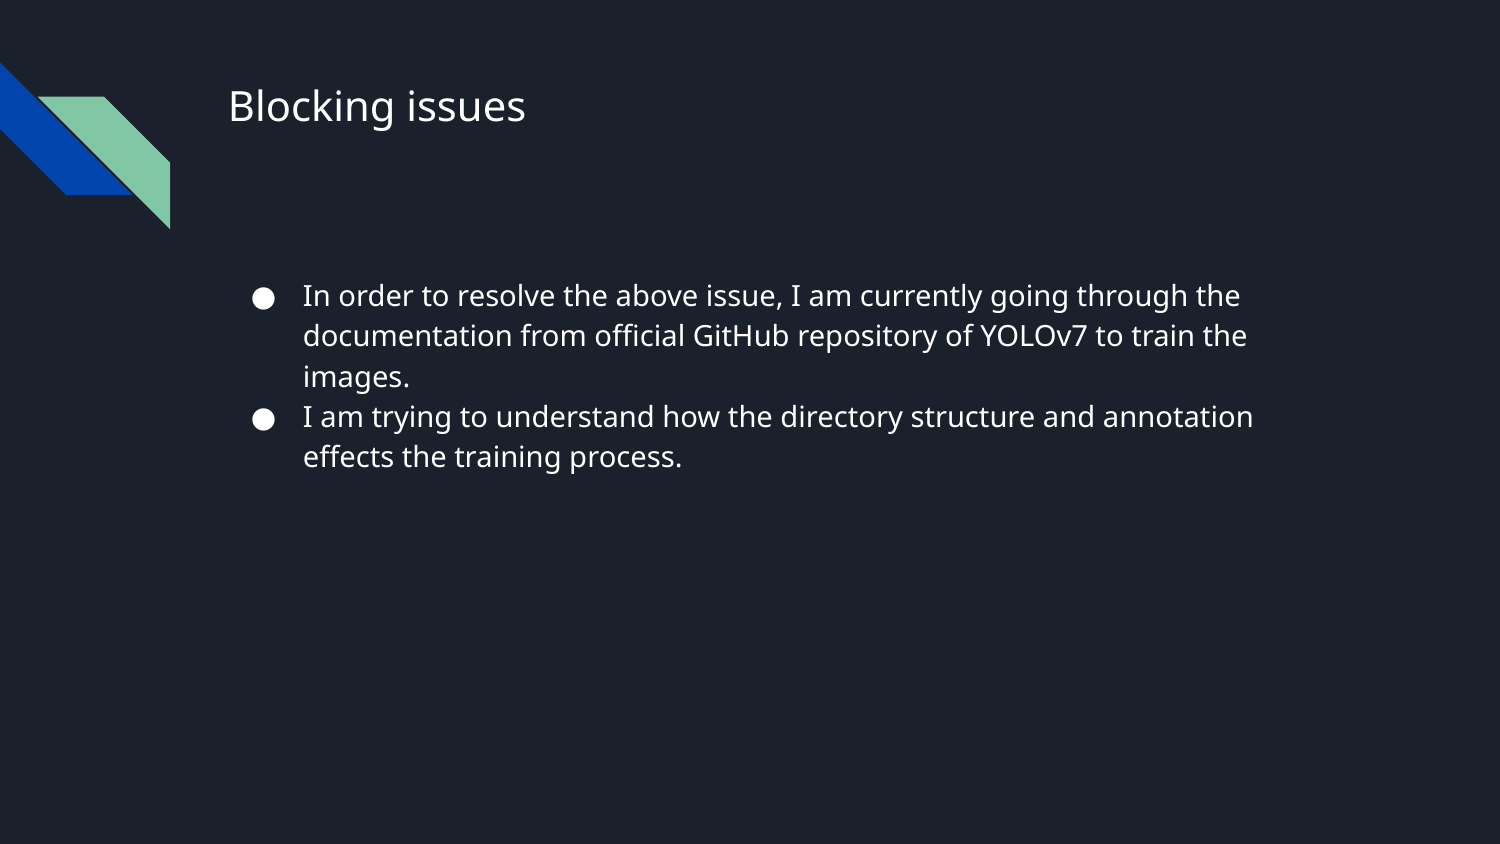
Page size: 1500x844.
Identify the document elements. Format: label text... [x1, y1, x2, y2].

list In order to resolve the above issue, I am currently going through the documentation from official GitHub repository of YOLOv7 to train the images. I am trying to understand how the directory structure and annotation effects the training process. [212, 257, 1368, 735]
title Blocking issues [212, 64, 1368, 215]
